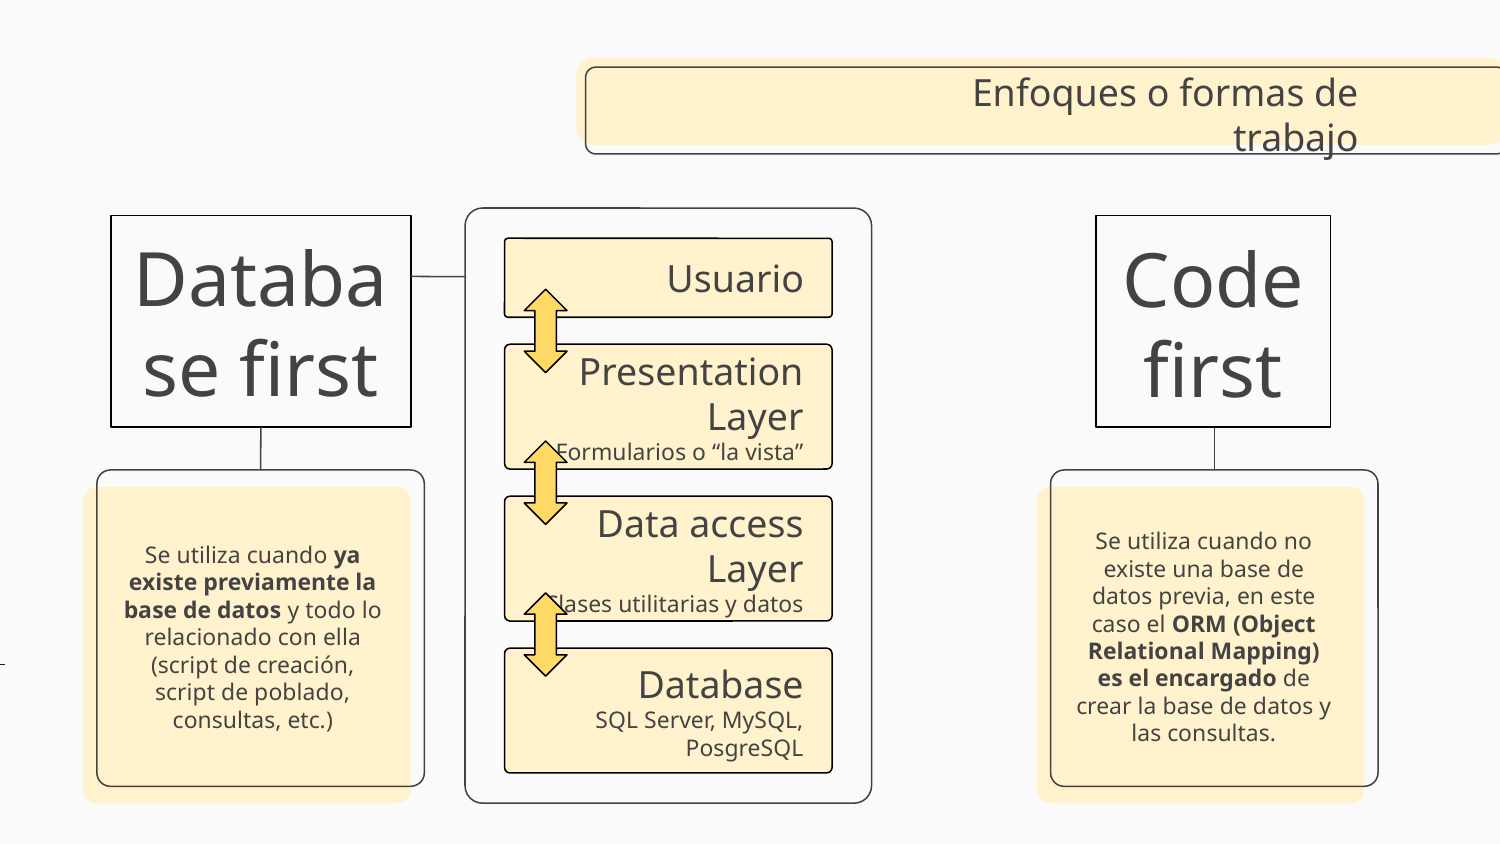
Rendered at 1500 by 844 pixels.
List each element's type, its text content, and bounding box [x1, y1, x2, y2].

text_box [96, 469, 425, 787]
text_box [524, 441, 567, 525]
title Code first [1096, 215, 1331, 428]
text_box [524, 592, 567, 677]
title Database first [110, 215, 411, 428]
text_box Presentation Layer Formularios o “la vista” [504, 344, 833, 470]
subtitle Se utiliza cuando ya existe previamente la base de datos y todo lo relacionado con ella (script de creación, script de poblado, consultas, etc.) [108, 517, 409, 756]
text_box [524, 289, 567, 373]
text_box Database SQL Server, MySQL, PosgreSQL [504, 648, 833, 773]
text_box Usuario [504, 238, 833, 318]
title Enfoques o formas de trabajo [849, 75, 1374, 154]
text_box [1036, 486, 1365, 804]
text_box [83, 486, 411, 804]
text_box Data access Layer Clases utilitarias y datos [504, 496, 833, 622]
text_box [465, 207, 872, 804]
text_box [1050, 469, 1379, 787]
subtitle Se utiliza cuando no existe una base de datos previa, en este caso el ORM (Object Relational Mapping) es el encargado de crear la base de datos y las consultas. [1059, 517, 1360, 756]
